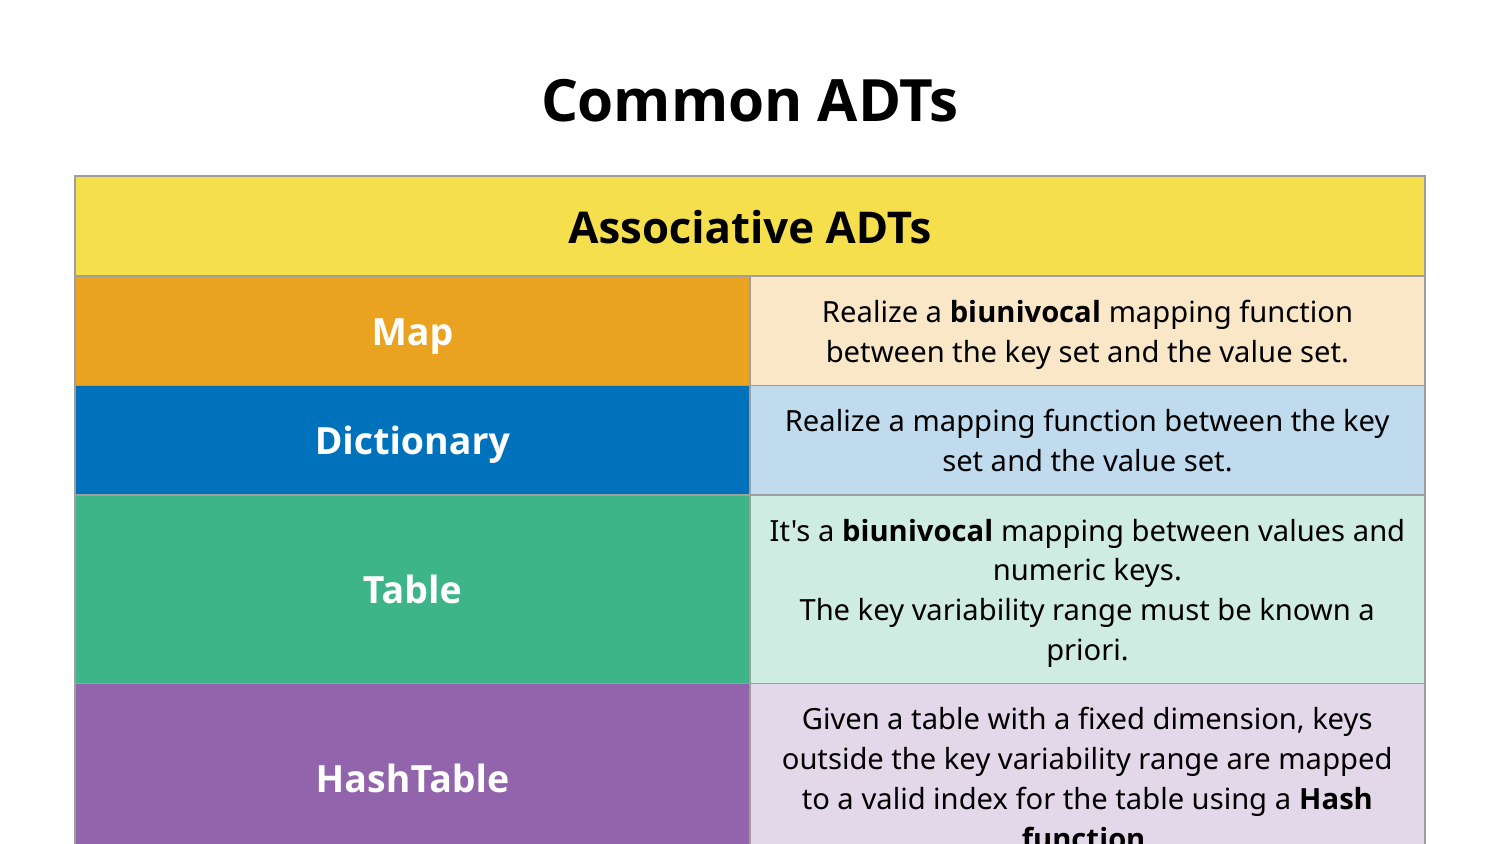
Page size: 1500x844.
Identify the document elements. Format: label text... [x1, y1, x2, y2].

table_cell HashTable [76, 684, 749, 844]
table_cell Dictionary [76, 386, 749, 494]
table_cell Map [76, 277, 749, 385]
table_cell Table [76, 496, 749, 683]
title Common ADTs [75, 67, 1425, 129]
table_cell Realize a mapping function between the key set and the value set. [751, 386, 1424, 494]
table_cell Given a table with a fixed dimension, keys outside the key variability range are mapped to a valid index for the table using a Hash function. [751, 684, 1424, 844]
table_cell Realize a biunivocal mapping function between the key set and the value set. [751, 277, 1424, 385]
table_cell It's a biunivocal mapping between values and numeric keys. The key variability range must be known a priori. [751, 496, 1424, 683]
table_header Associative ADTs [76, 177, 1424, 275]
